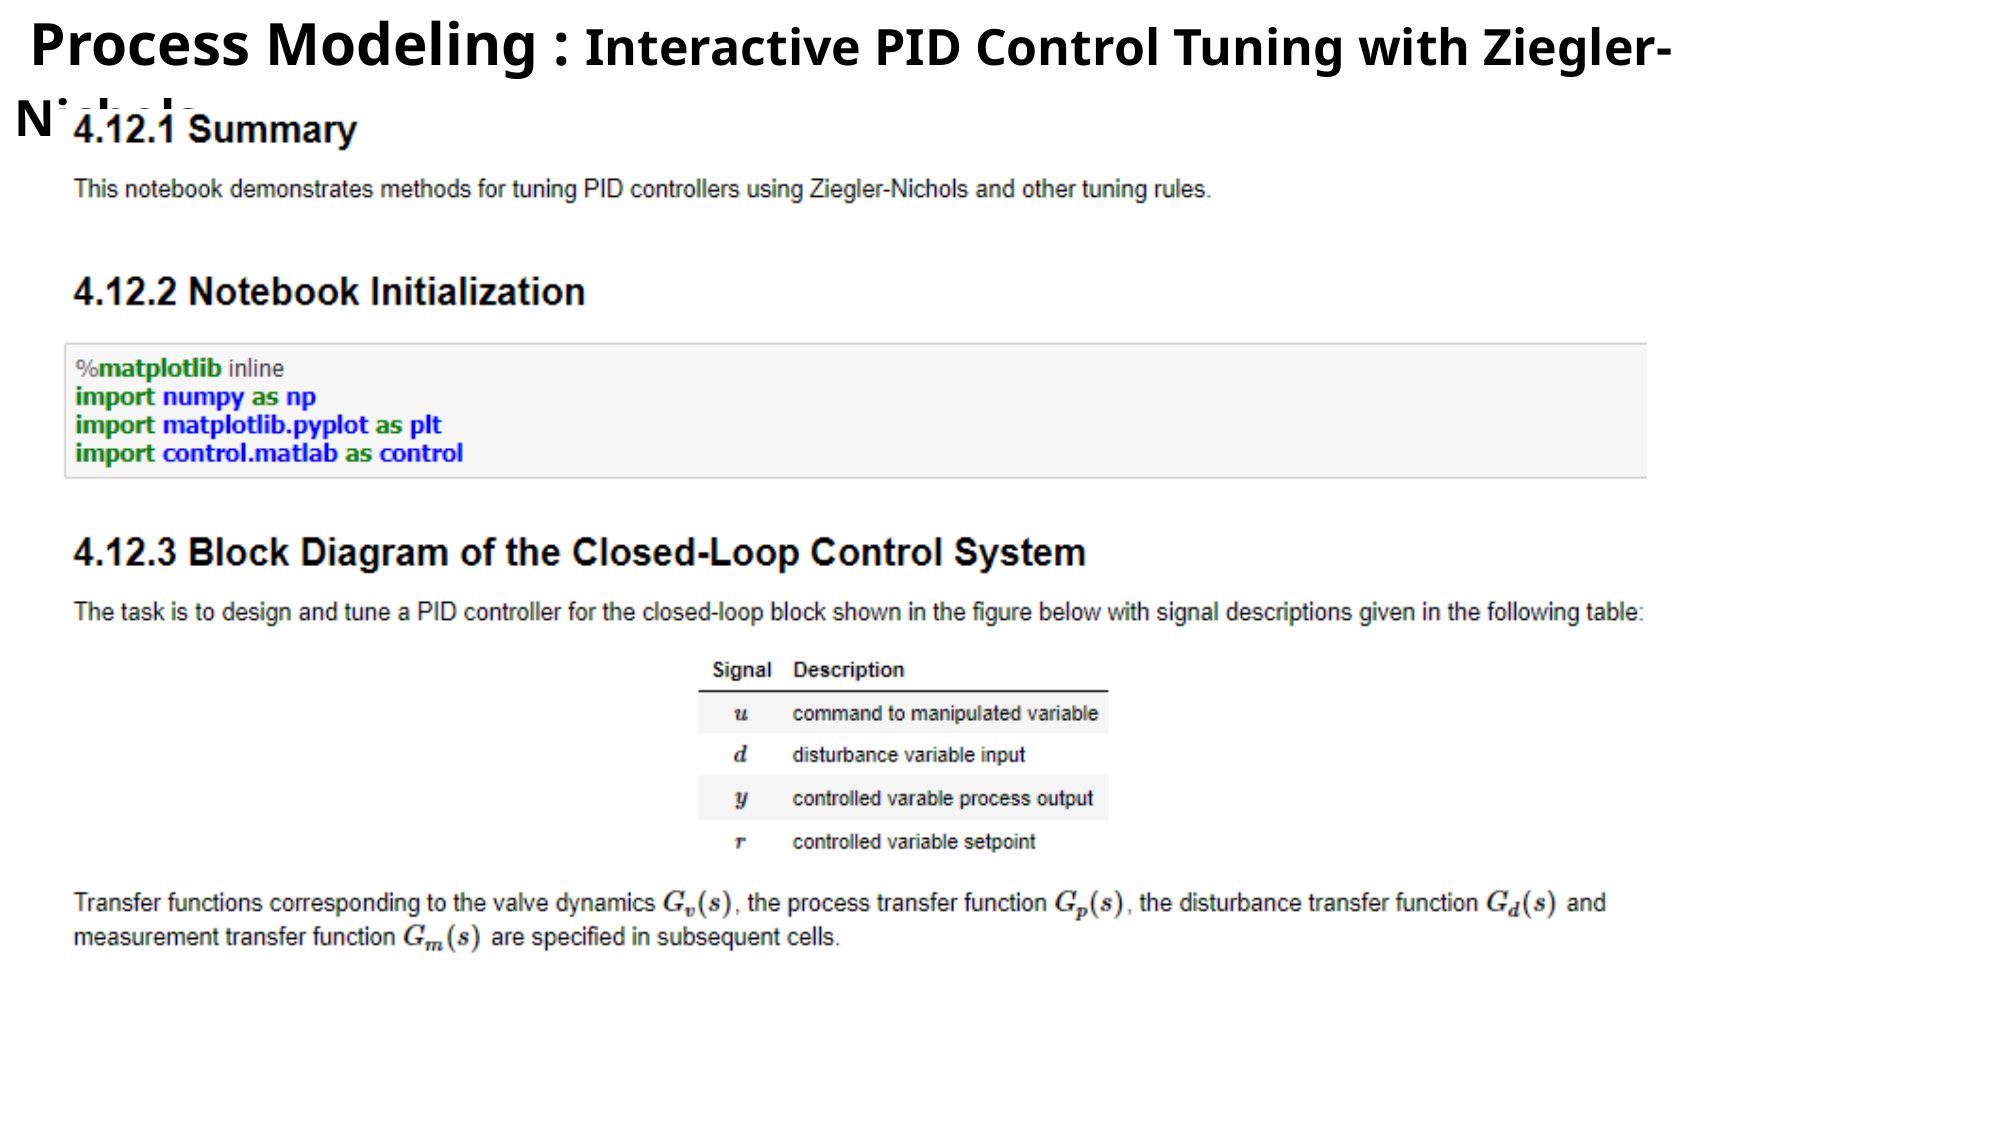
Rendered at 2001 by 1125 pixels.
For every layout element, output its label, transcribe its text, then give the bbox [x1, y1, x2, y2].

picture [57, 109, 1647, 955]
text_box Process Modeling : Interactive PID Control Tuning with Ziegler-Nichols [0, 0, 1789, 644]
